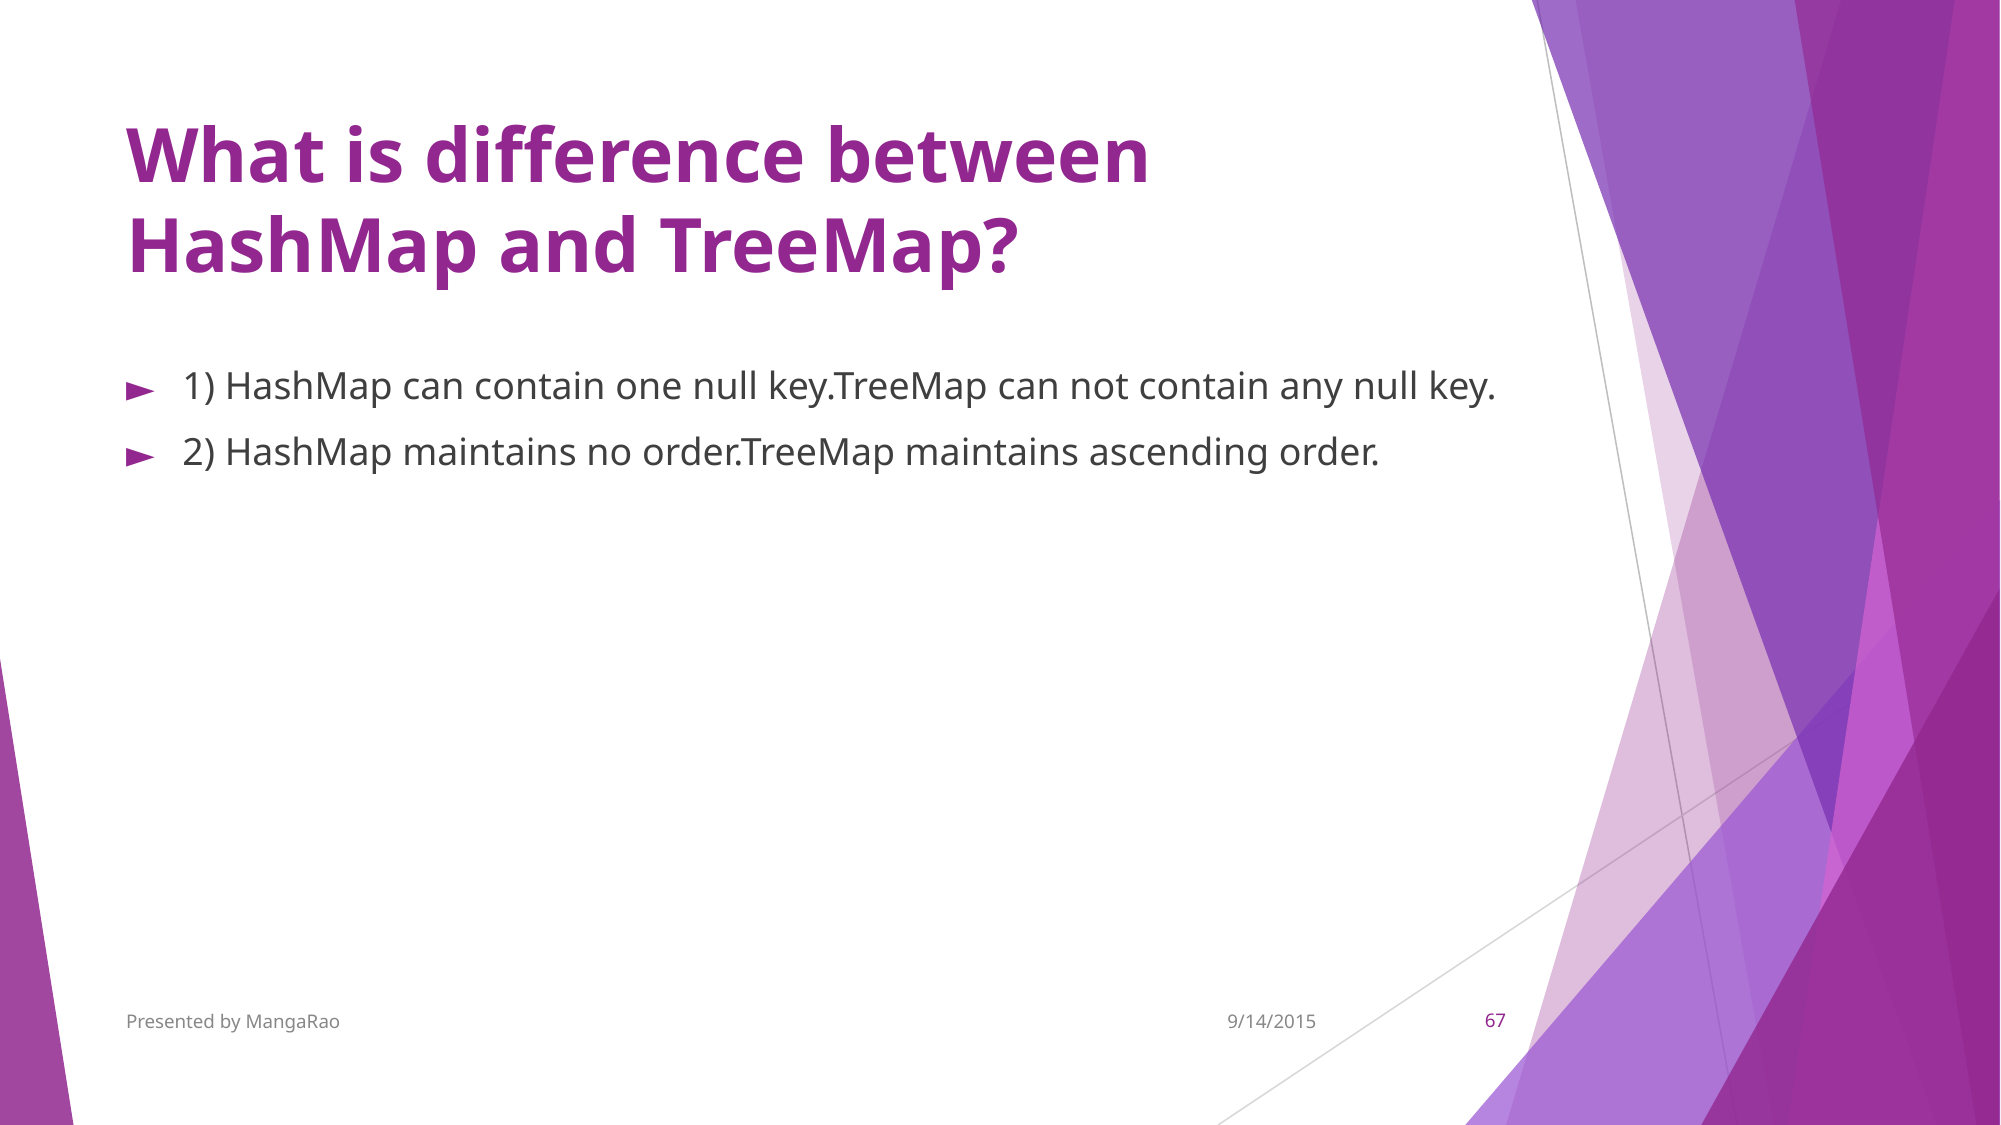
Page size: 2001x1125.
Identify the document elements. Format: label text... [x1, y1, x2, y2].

title What is difference between HashMap and TreeMap? [111, 99, 1522, 317]
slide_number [1181, 991, 1332, 1051]
slide_number ‹#› [1409, 991, 1522, 1051]
footer Presented by MangaRao [111, 991, 1145, 1051]
list 1) HashMap can contain one null key.TreeMap can not contain any null key. 2) HashMap maintains no order.TreeMap maintains ascending order. [111, 354, 1522, 992]
